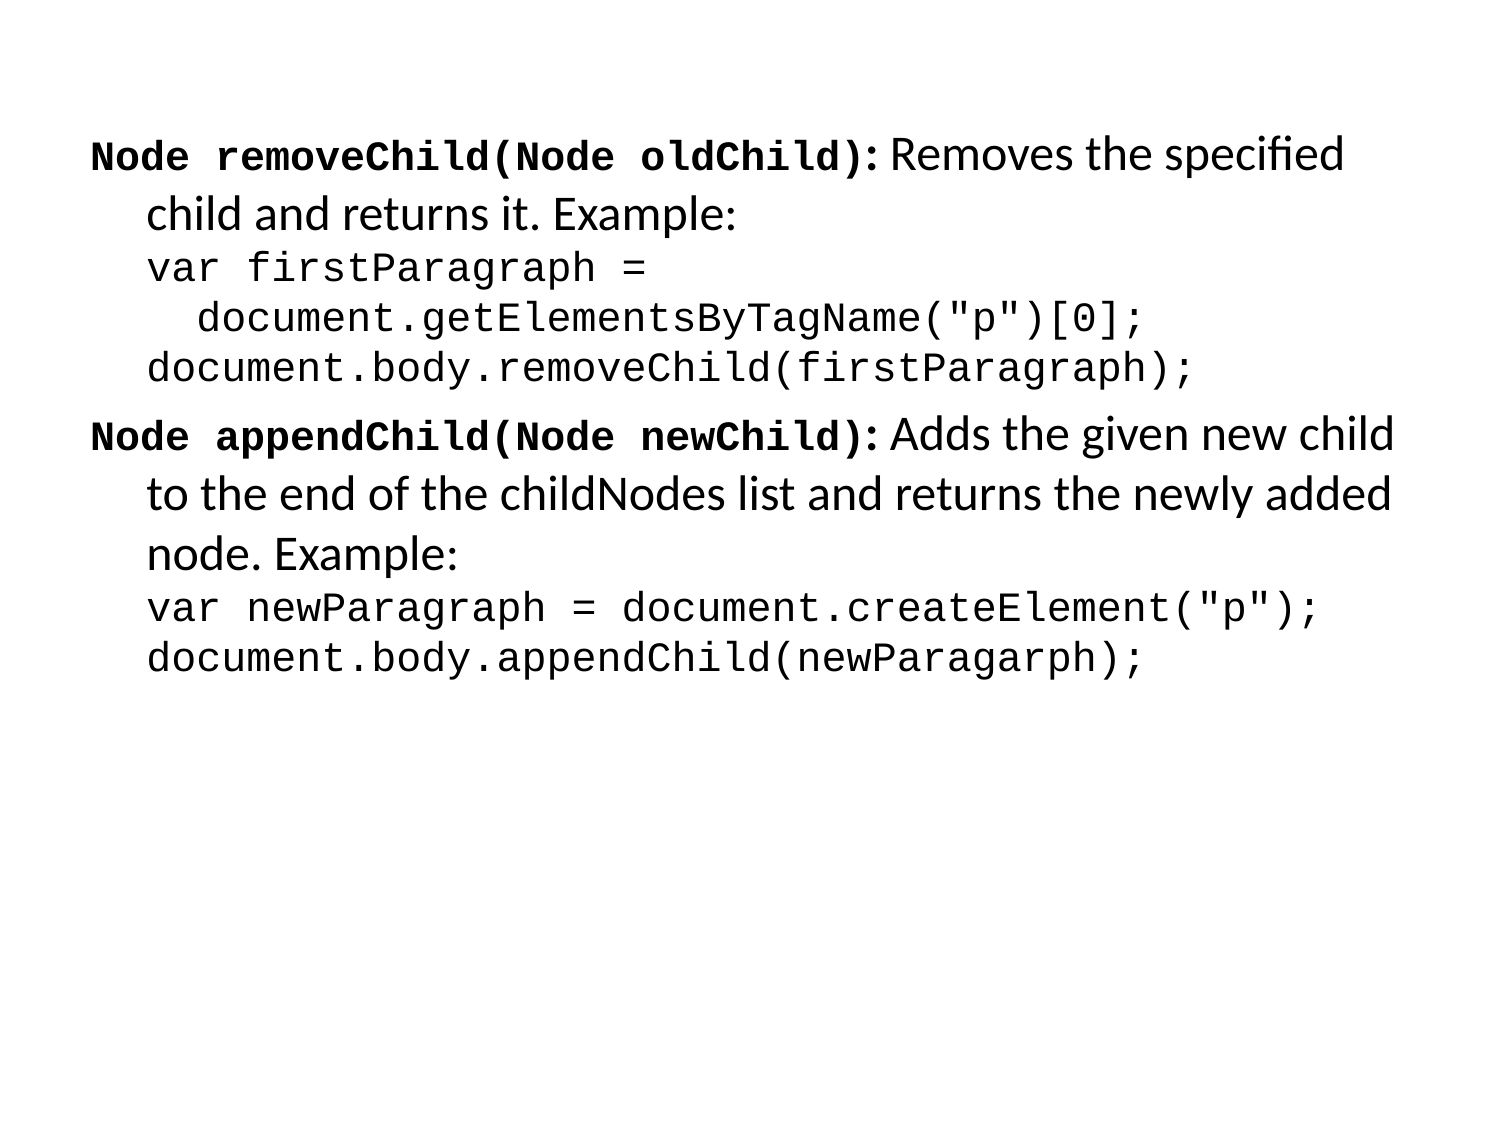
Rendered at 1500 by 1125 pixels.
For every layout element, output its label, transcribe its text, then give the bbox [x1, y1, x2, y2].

list Node removeChild(Node oldChild): Removes the specified child and returns it. Example: var firstParagraph = document.getElementsByTagName("p")[0]; document.body.removeChild(firstParagraph); Node appendChild(Node newChild): Adds the given new child to the end of the childNodes list and returns the newly added node. Example: var newParagraph = document.createElement("p"); document.body.appendChild(newParagarph); [75, 112, 1425, 1005]
